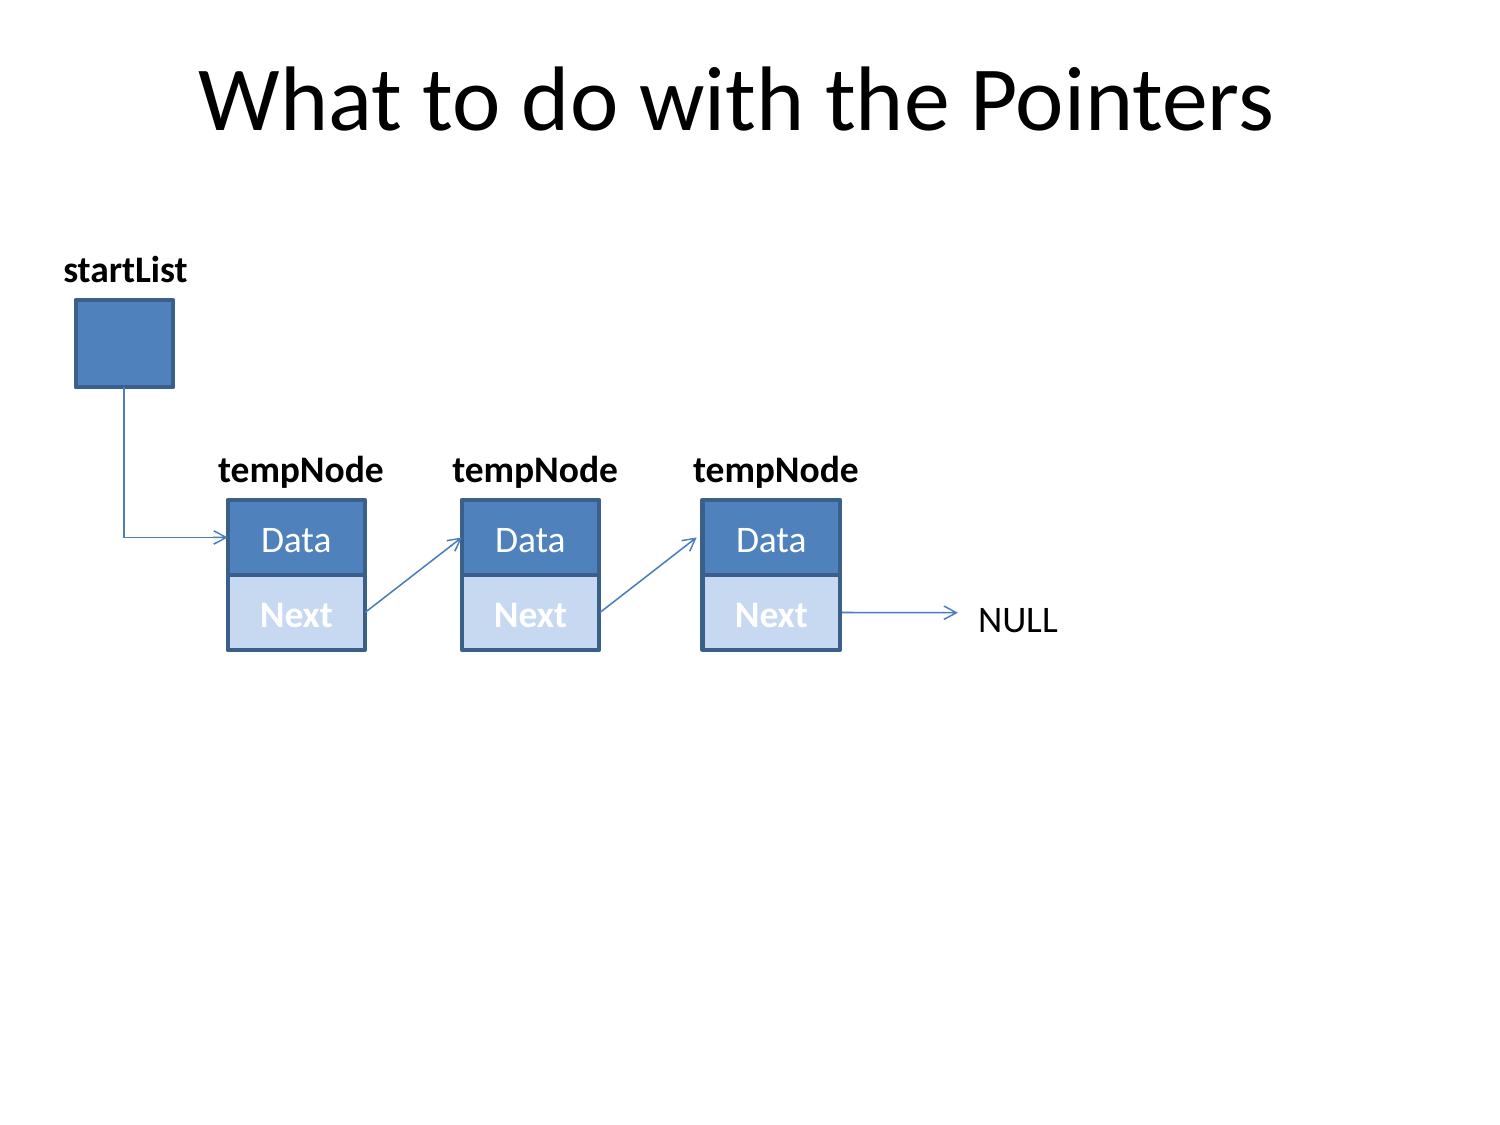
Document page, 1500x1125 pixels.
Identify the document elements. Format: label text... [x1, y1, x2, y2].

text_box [599, 537, 697, 613]
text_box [100, 410, 252, 515]
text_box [677, 437, 876, 651]
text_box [49, 237, 202, 388]
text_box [202, 437, 401, 651]
title What to do with the Pointers [62, 0, 1413, 188]
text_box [436, 437, 635, 651]
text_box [364, 537, 463, 613]
text_box NULL [963, 587, 1073, 648]
